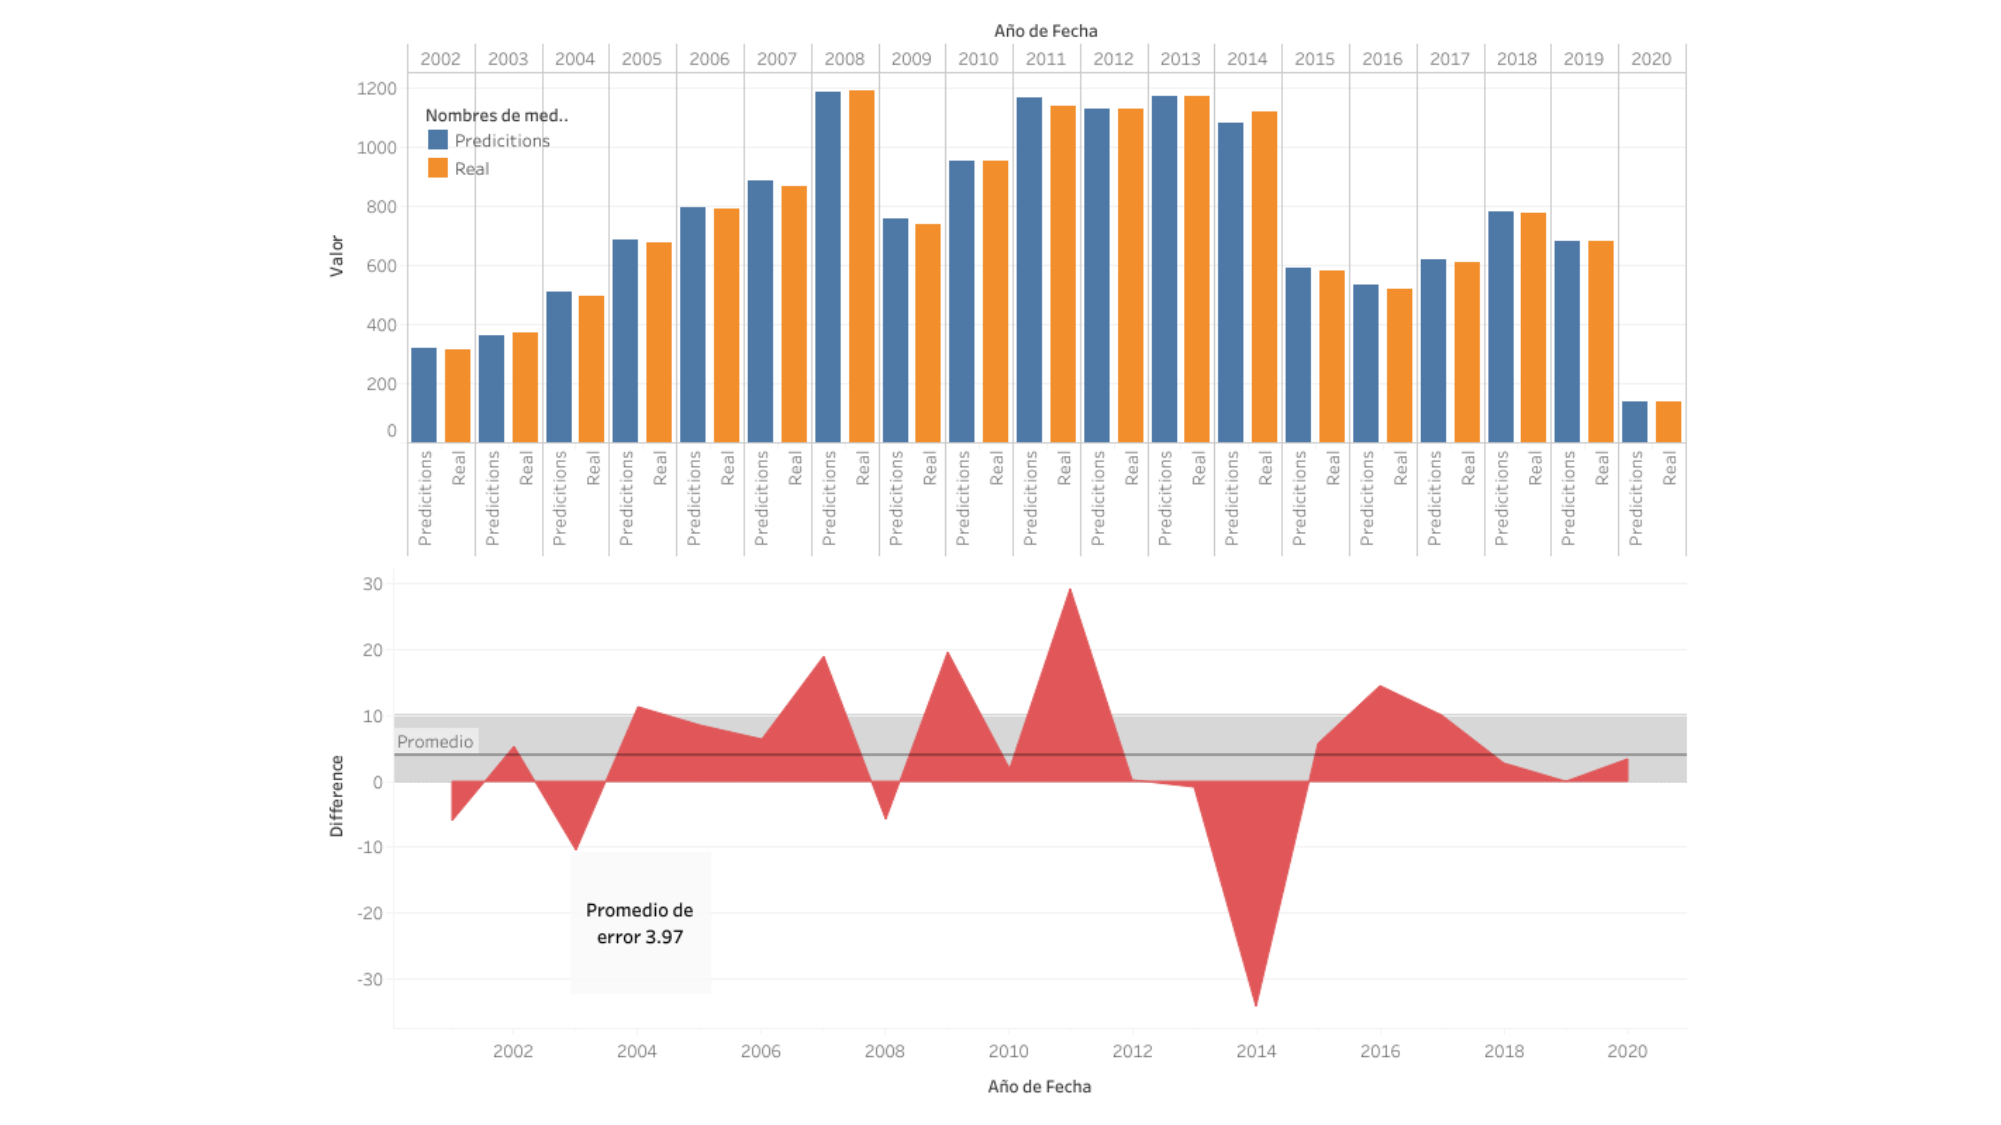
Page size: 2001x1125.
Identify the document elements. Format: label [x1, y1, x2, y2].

picture [296, 0, 1704, 1125]
